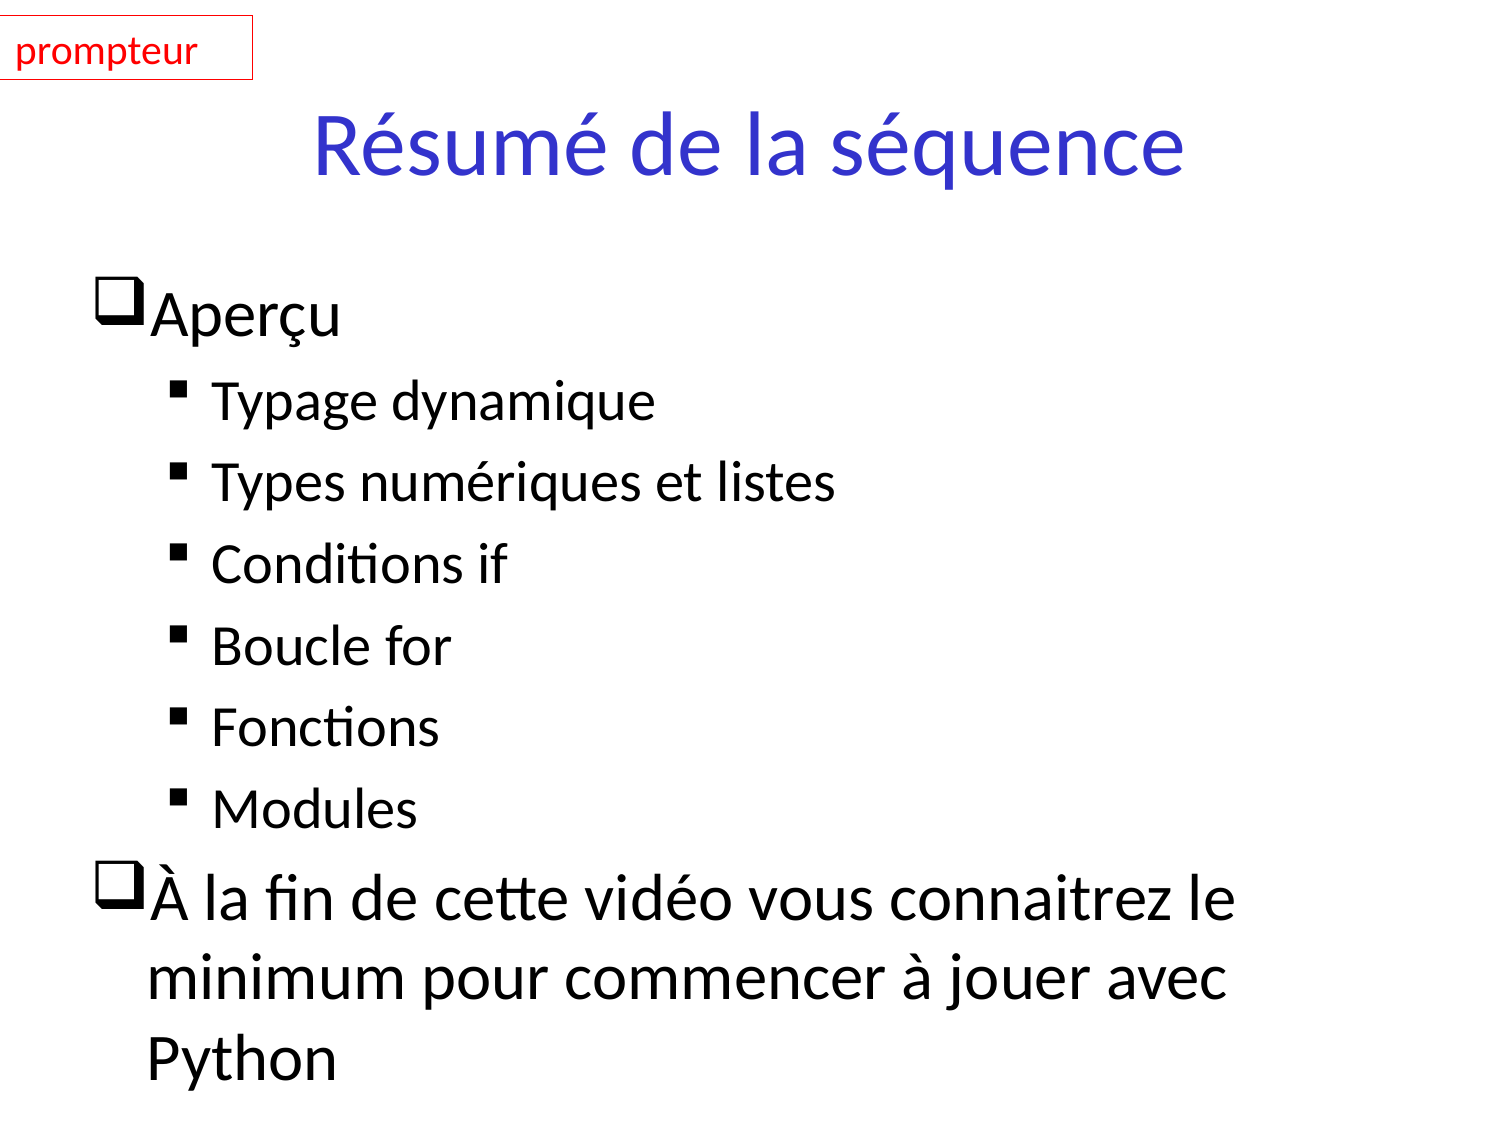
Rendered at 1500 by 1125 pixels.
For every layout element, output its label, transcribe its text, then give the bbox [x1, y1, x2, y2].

text_box prompteur [0, 15, 253, 80]
list Aperçu Typage dynamique Types numériques et listes Conditions if Boucle for Fonctions Modules À la fin de cette vidéo vous connaitrez le minimum pour commencer à jouer avec Python [75, 262, 1425, 1005]
title Résumé de la séquence [75, 45, 1425, 233]
